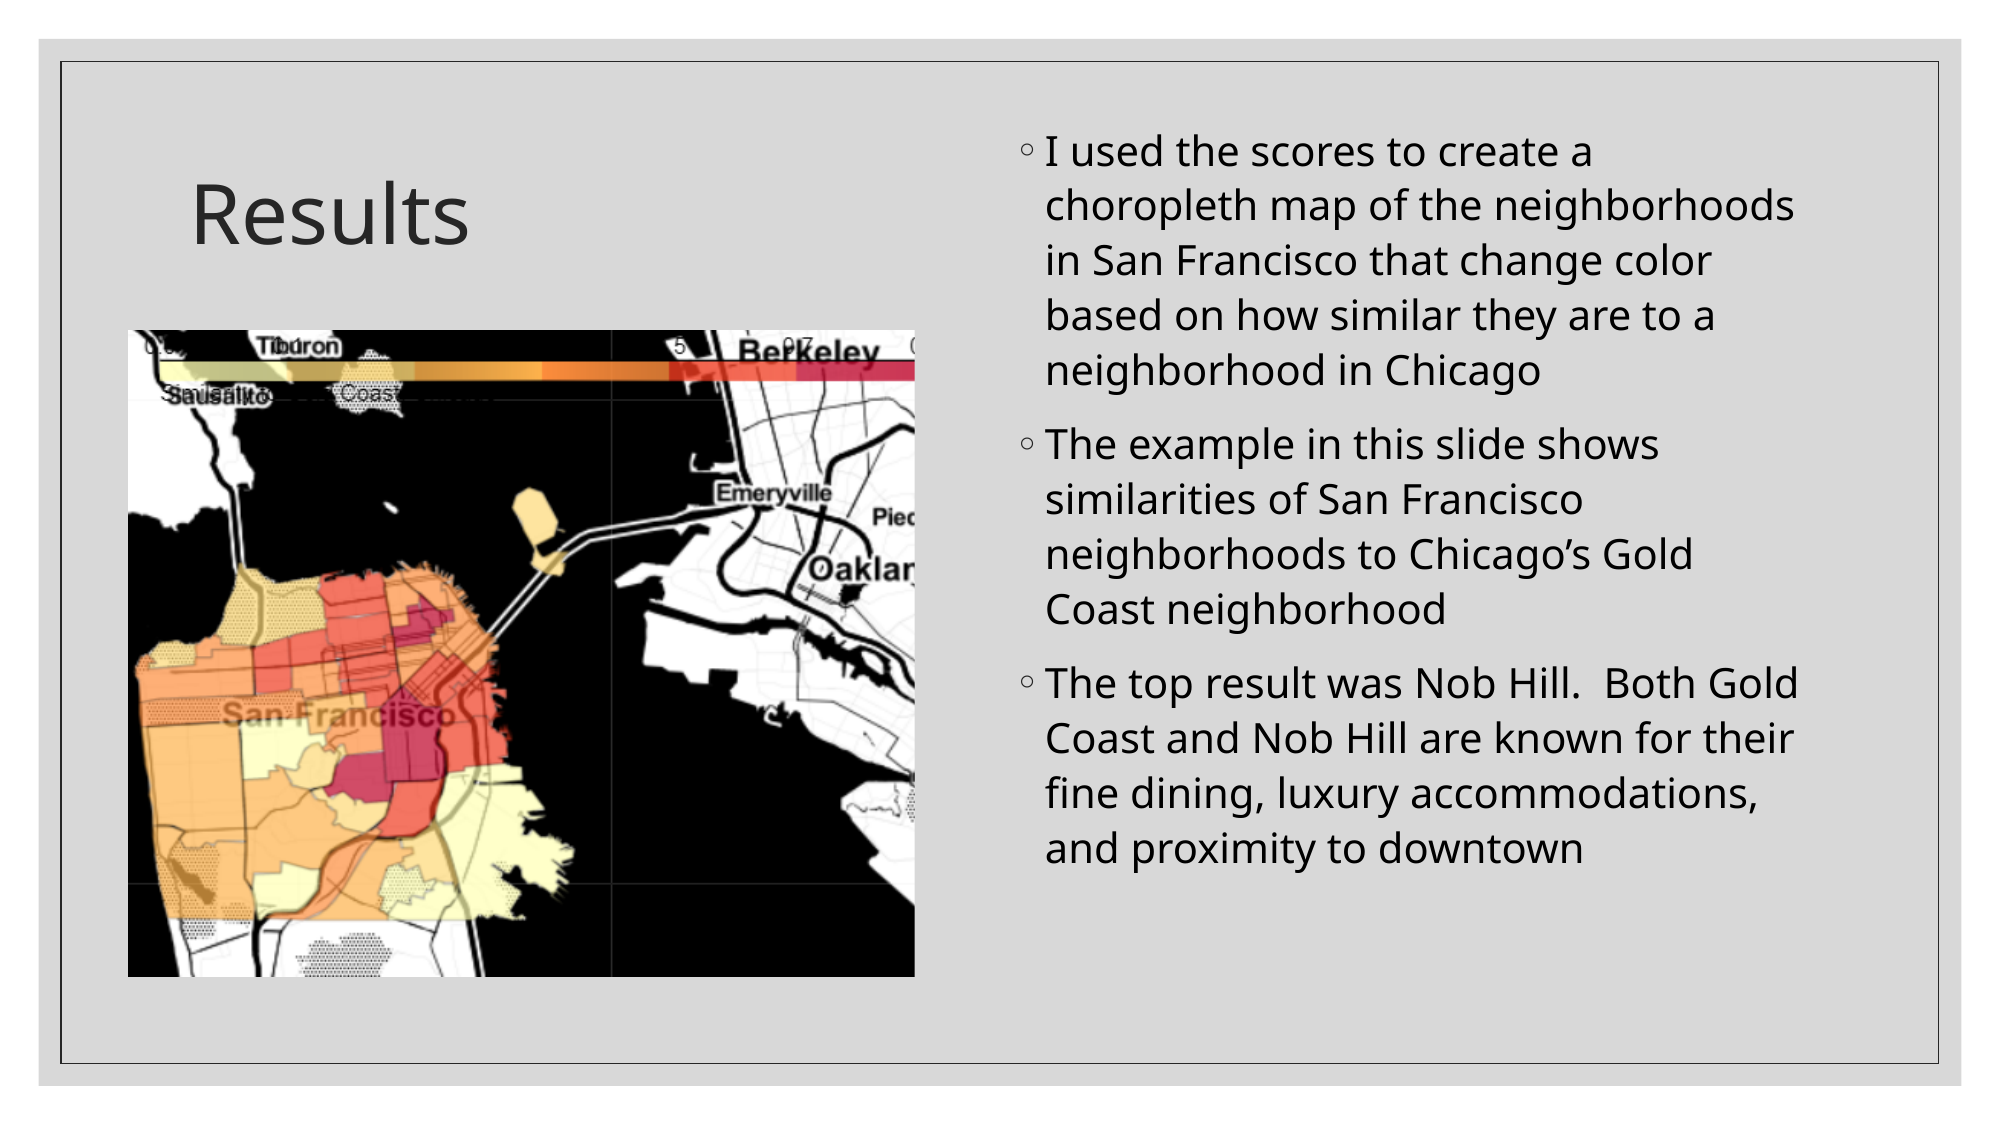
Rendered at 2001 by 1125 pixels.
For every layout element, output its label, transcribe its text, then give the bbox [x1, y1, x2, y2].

title Results [174, 105, 1825, 331]
list I used the scores to create a choropleth map of the neighborhoods in San Francisco that change color based on how similar they are to a neighborhood in Chicago The example in this slide shows similarities of San Francisco neighborhoods to Chicago’s Gold Coast neighborhood The top result was Nob Hill. Both Gold Coast and Nob Hill are known for their fine dining, luxury accommodations, and proximity to downtown [999, 111, 1825, 977]
picture [128, 330, 915, 977]
